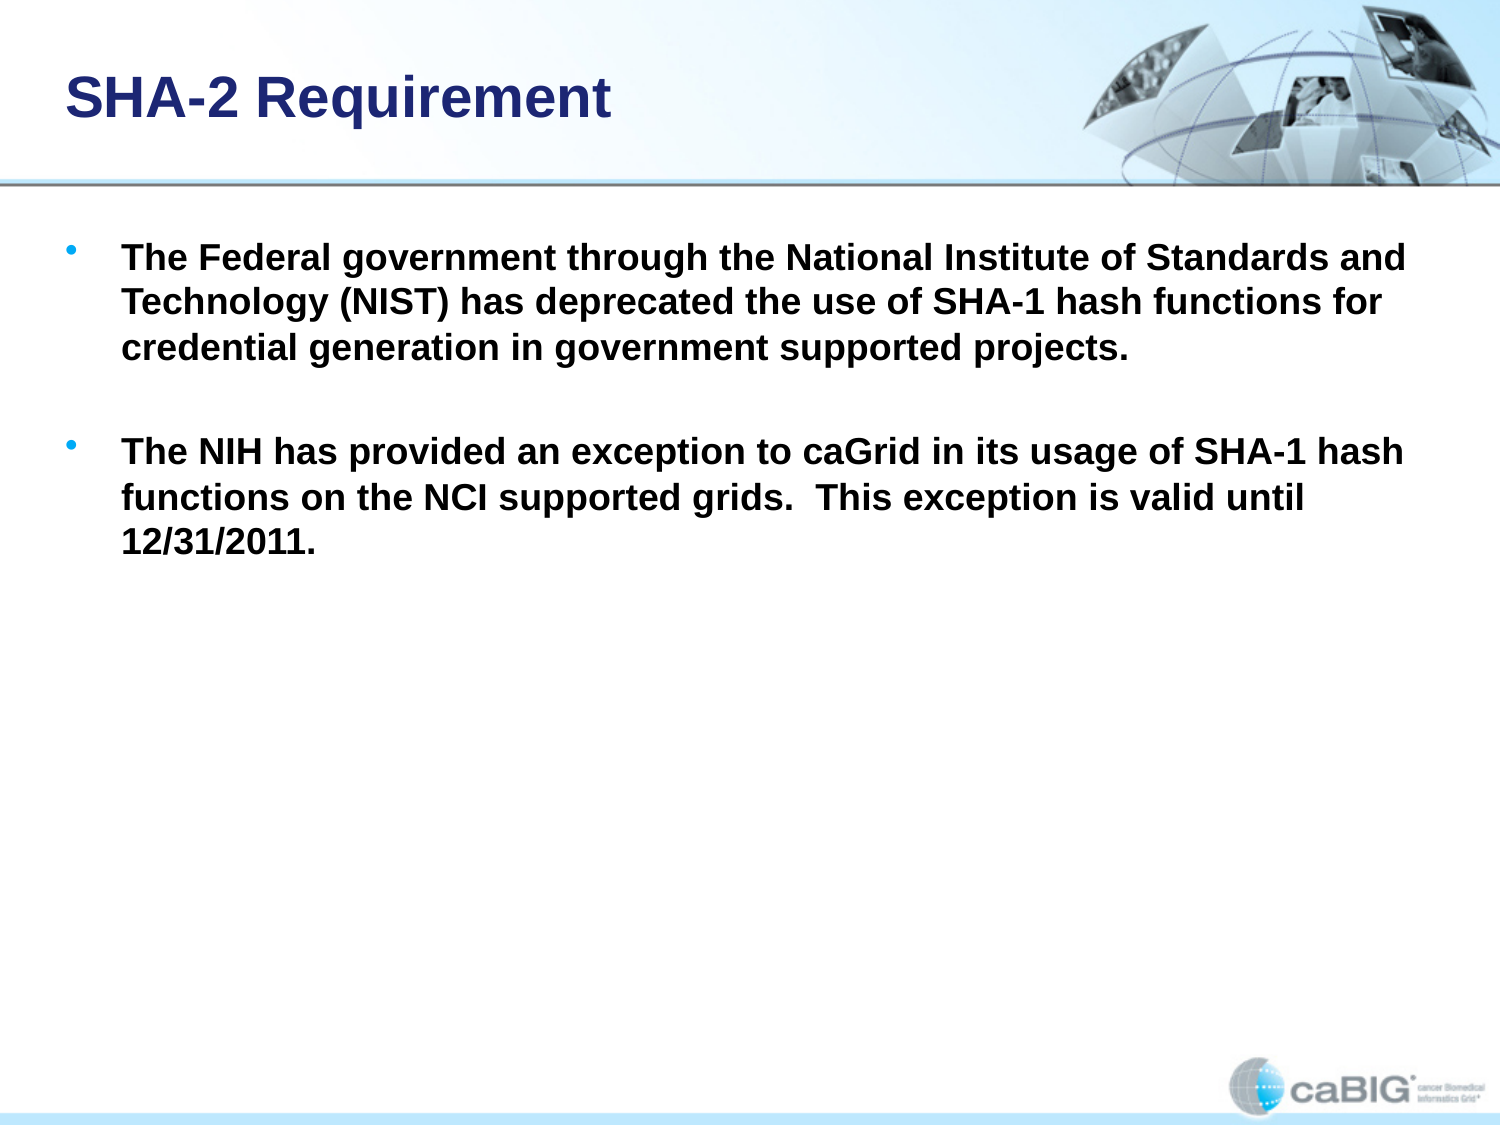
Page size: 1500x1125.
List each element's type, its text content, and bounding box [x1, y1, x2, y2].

title SHA-2 Requirement [49, 0, 1176, 188]
picture [0, 0, 1500, 1125]
list The Federal government through the National Institute of Standards and Technology (NIST) has deprecated the use of SHA-1 hash functions for credential generation in government supported projects. The NIH has provided an exception to caGrid in its usage of SHA-1 hash functions on the NCI supported grids. This exception is valid until 12/31/2011. [49, 224, 1438, 1038]
